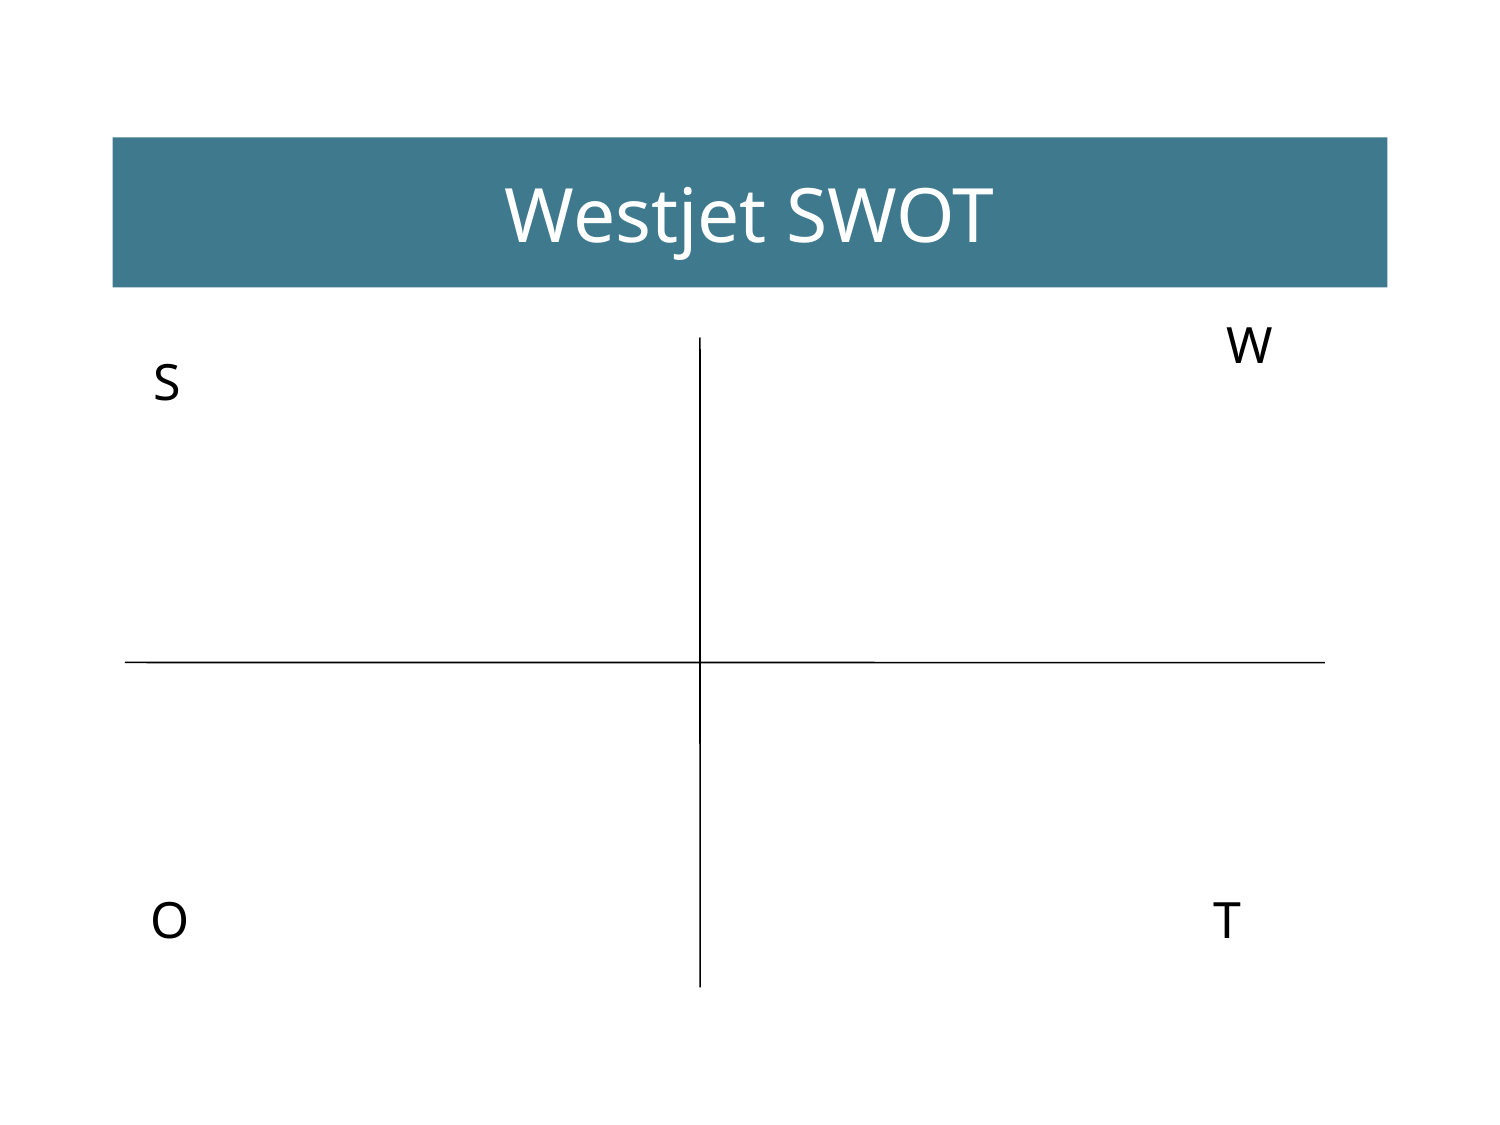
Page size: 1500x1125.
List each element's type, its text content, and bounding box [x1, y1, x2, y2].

text_box T [1199, 880, 1257, 956]
title Westjet SWOT [112, 137, 1388, 288]
text_box W [1211, 305, 1288, 381]
text_box S [138, 343, 196, 418]
text_box O [135, 880, 204, 956]
